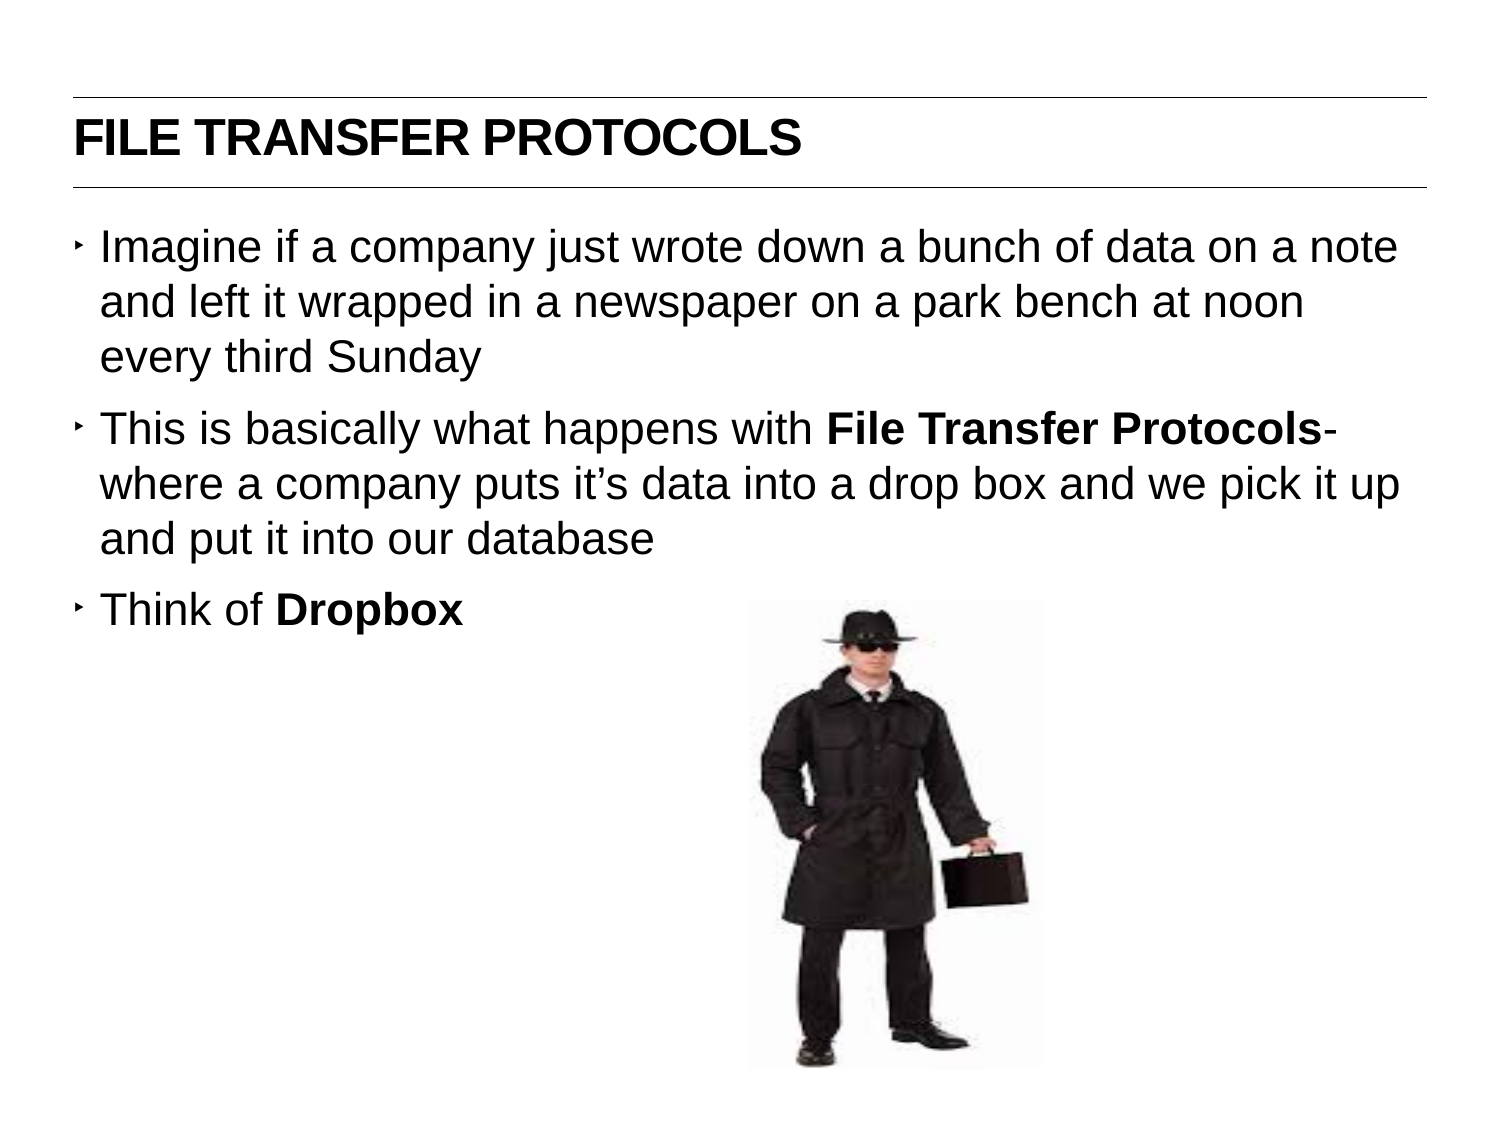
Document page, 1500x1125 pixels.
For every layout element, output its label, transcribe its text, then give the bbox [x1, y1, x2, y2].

picture [564, 600, 1218, 1070]
list File transfer protocols [72, 112, 1174, 181]
list Imagine if a company just wrote down a bunch of data on a note and left it wrapped in a newspaper on a park bench at noon every third Sunday This is basically what happens with File Transfer Protocols- where a company puts it’s data into a drop box and we pick it up and put it into our database Think of Dropbox [72, 216, 1428, 805]
